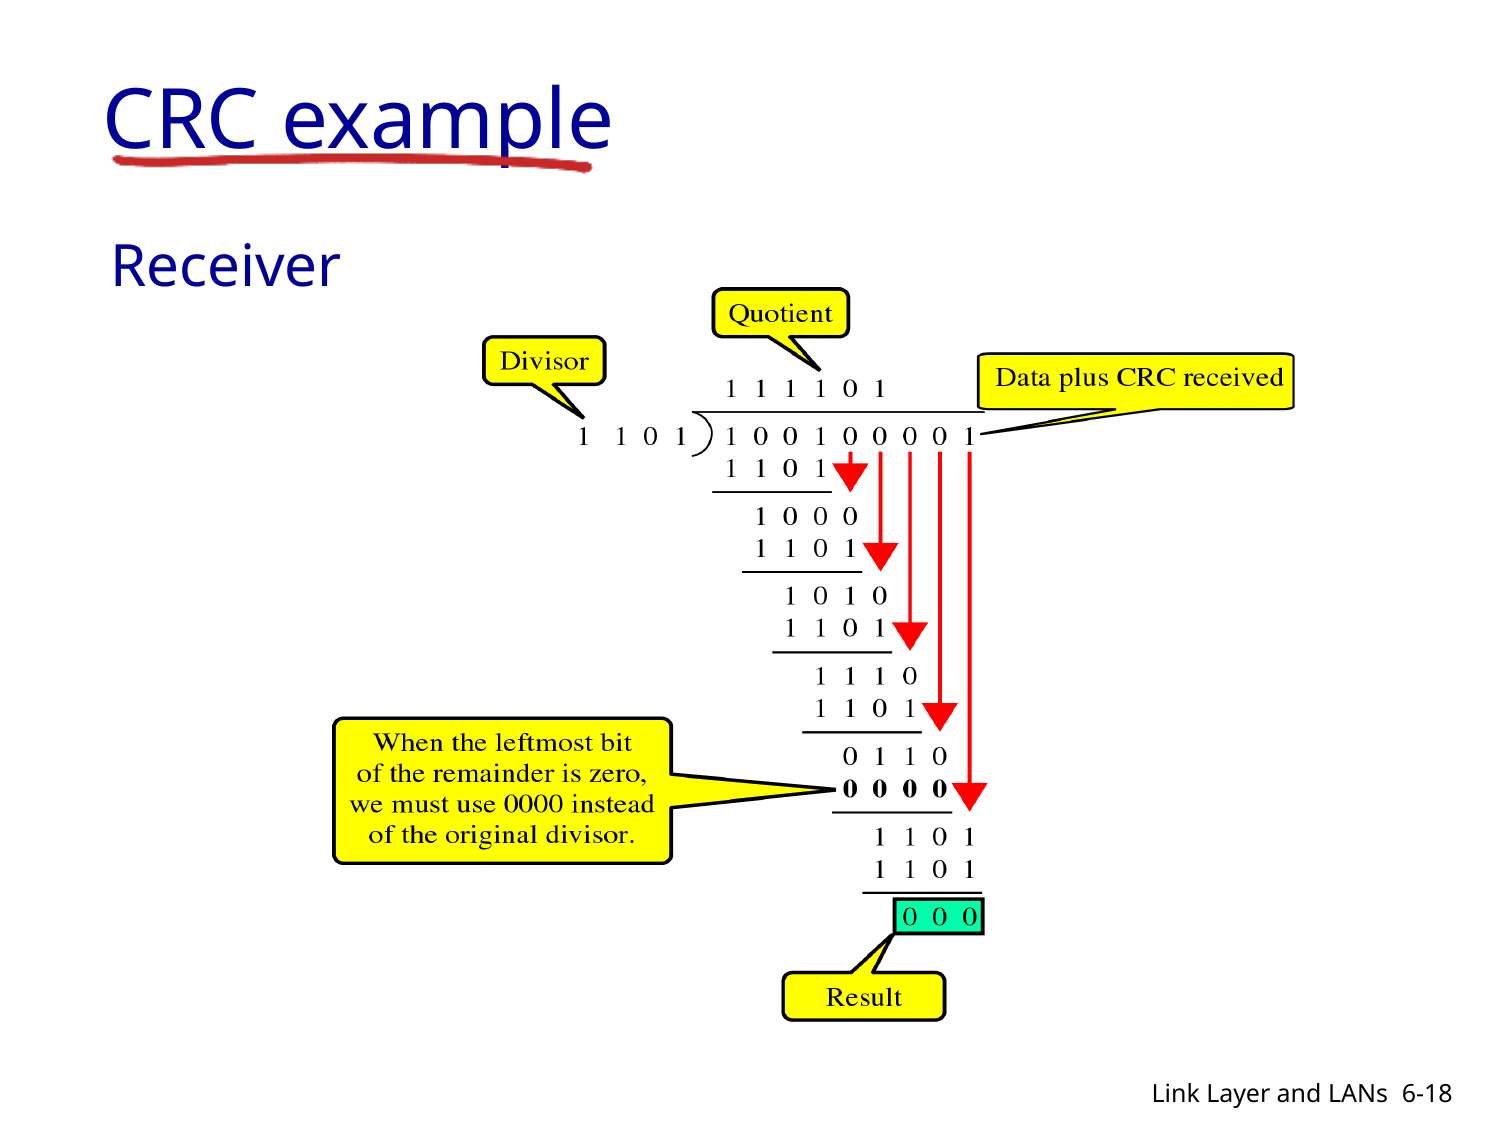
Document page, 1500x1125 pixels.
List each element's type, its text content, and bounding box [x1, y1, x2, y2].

title CRC example [87, 21, 1363, 209]
footer Link Layer and LANs [1045, 1069, 1404, 1110]
picture [331, 287, 1295, 1023]
slide_number 6-18 [1387, 1069, 1478, 1115]
picture [109, 149, 598, 179]
list Receiver [95, 237, 1046, 770]
